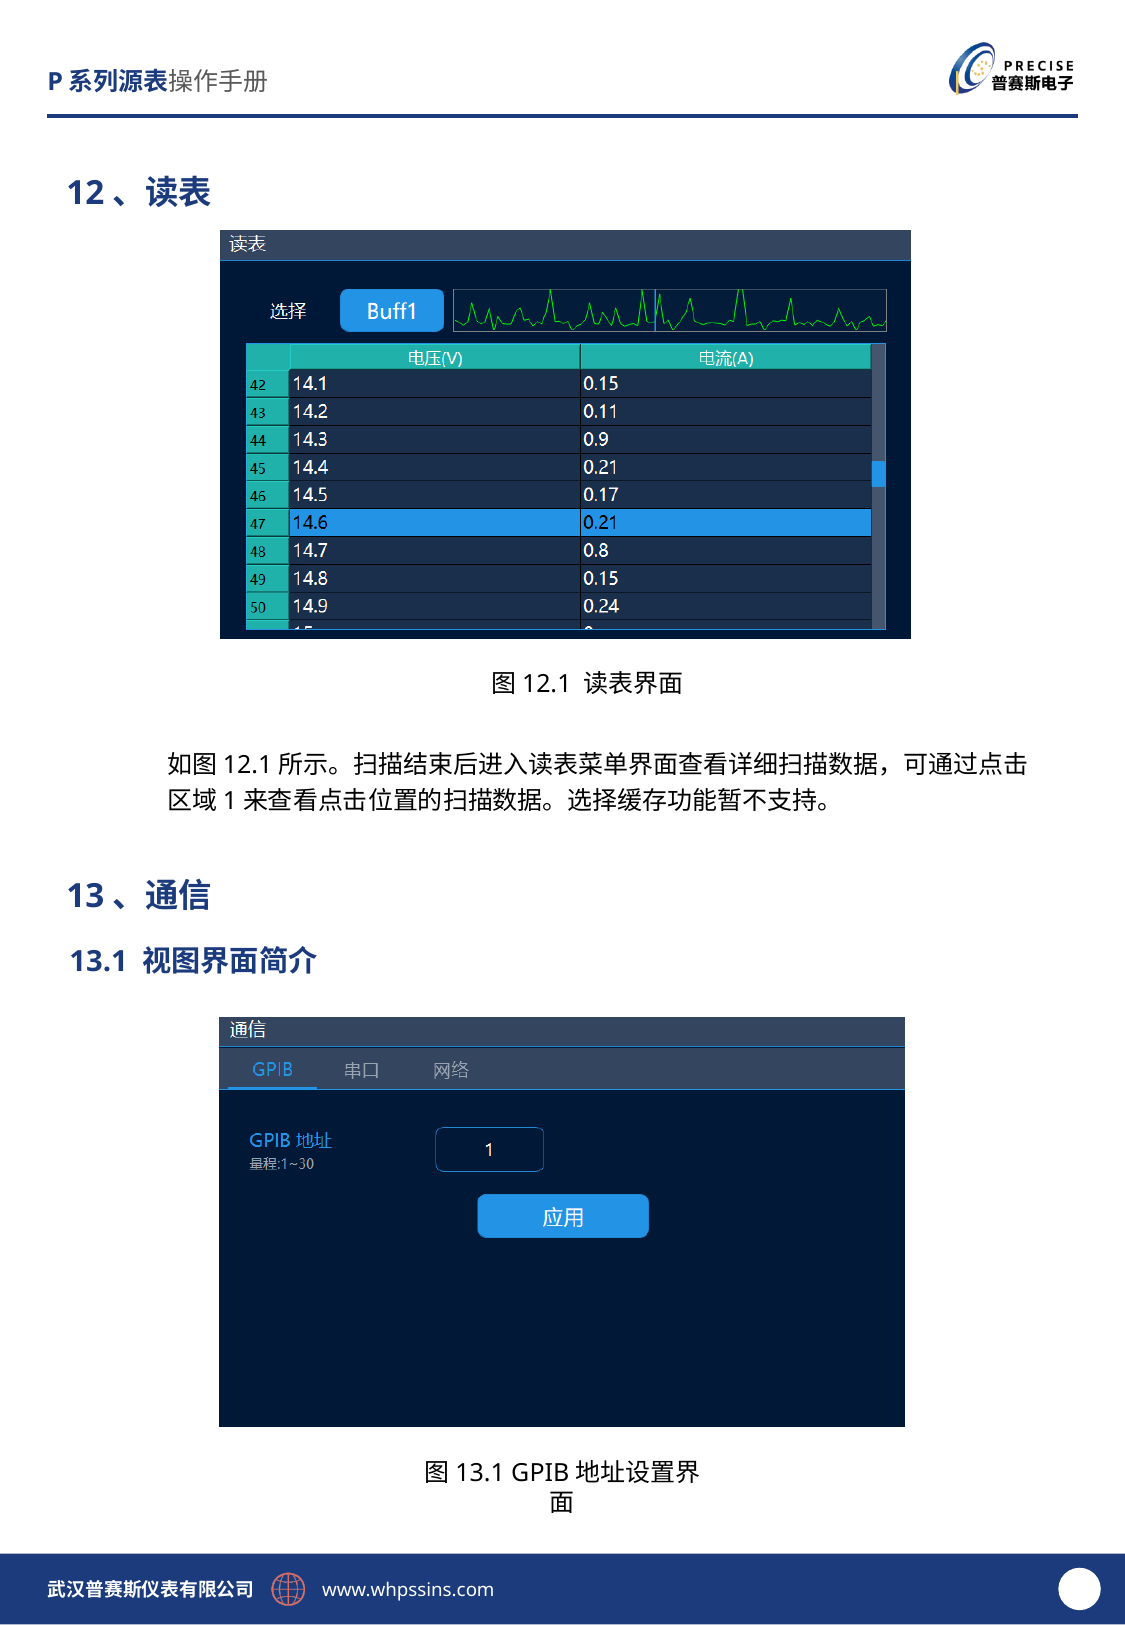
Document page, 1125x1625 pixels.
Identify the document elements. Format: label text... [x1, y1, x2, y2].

text_box 12、读表 [51, 163, 227, 219]
text_box 13、通信 [51, 867, 227, 922]
picture [949, 42, 1073, 95]
text_box 图13.1 GPIB地址设置界面 [398, 1448, 727, 1524]
picture [271, 1572, 305, 1606]
text_box 如图12.1所示。扫描结束后进入读表菜单界面查看详细扫描数据，可通过点击区域1来查看点击位置的扫描数据。选择缓存功能暂不支持。 [137, 719, 1067, 839]
picture [219, 1017, 905, 1427]
picture [220, 229, 911, 639]
text_box 13.1 视图界面简介 [54, 913, 333, 986]
slide_number [1039, 1569, 1122, 1614]
text_box 图12.1 读表界面 [448, 660, 727, 705]
